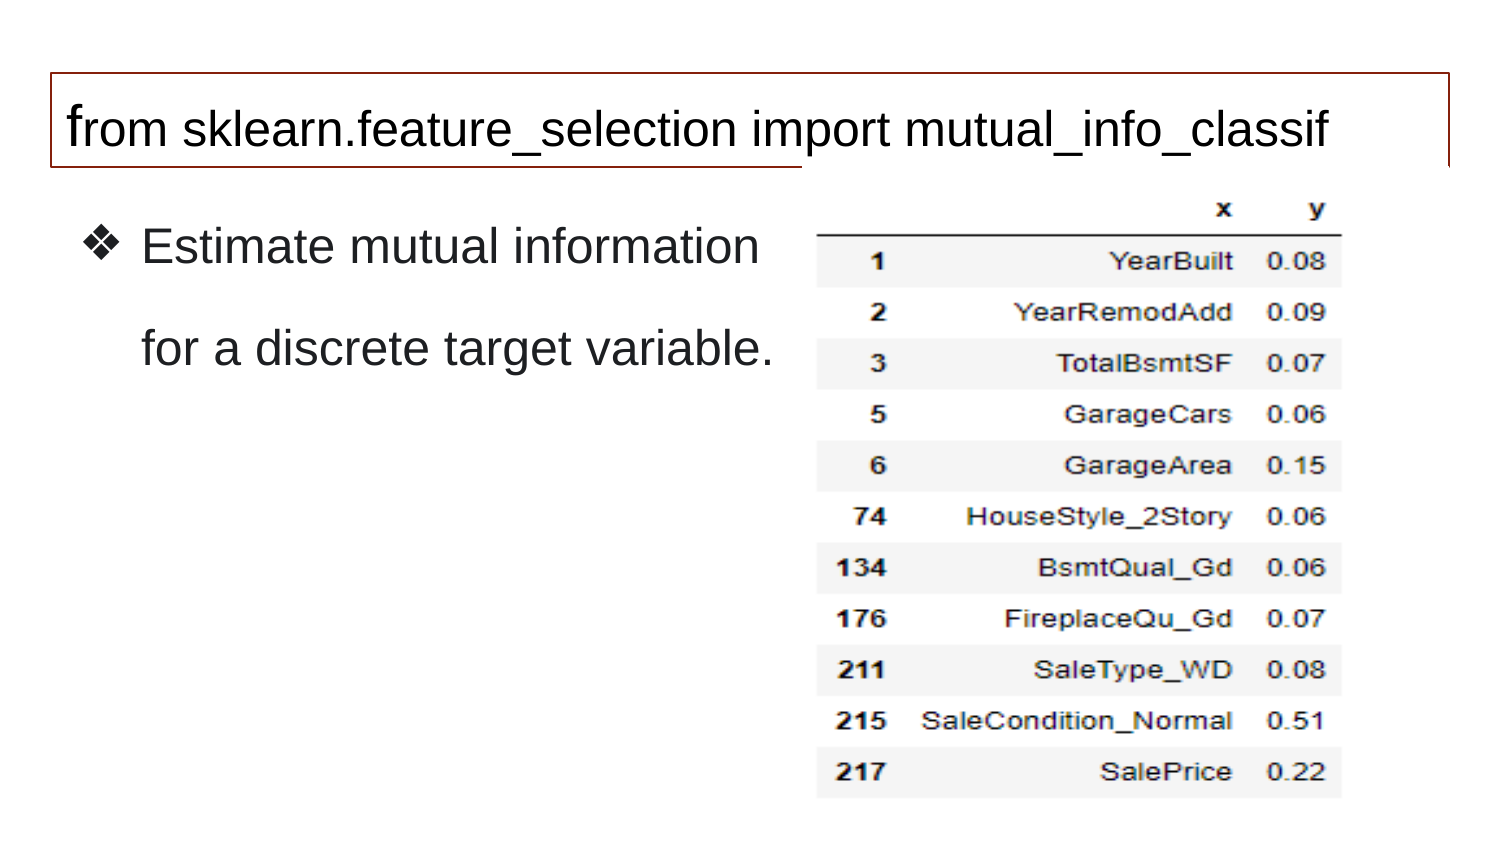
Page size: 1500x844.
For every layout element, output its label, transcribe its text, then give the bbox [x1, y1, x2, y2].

picture [801, 166, 1450, 828]
title from sklearn.feature_selection import mutual_info_classif [51, 72, 1449, 167]
list Estimate mutual information for a discrete target variable. [51, 189, 796, 750]
